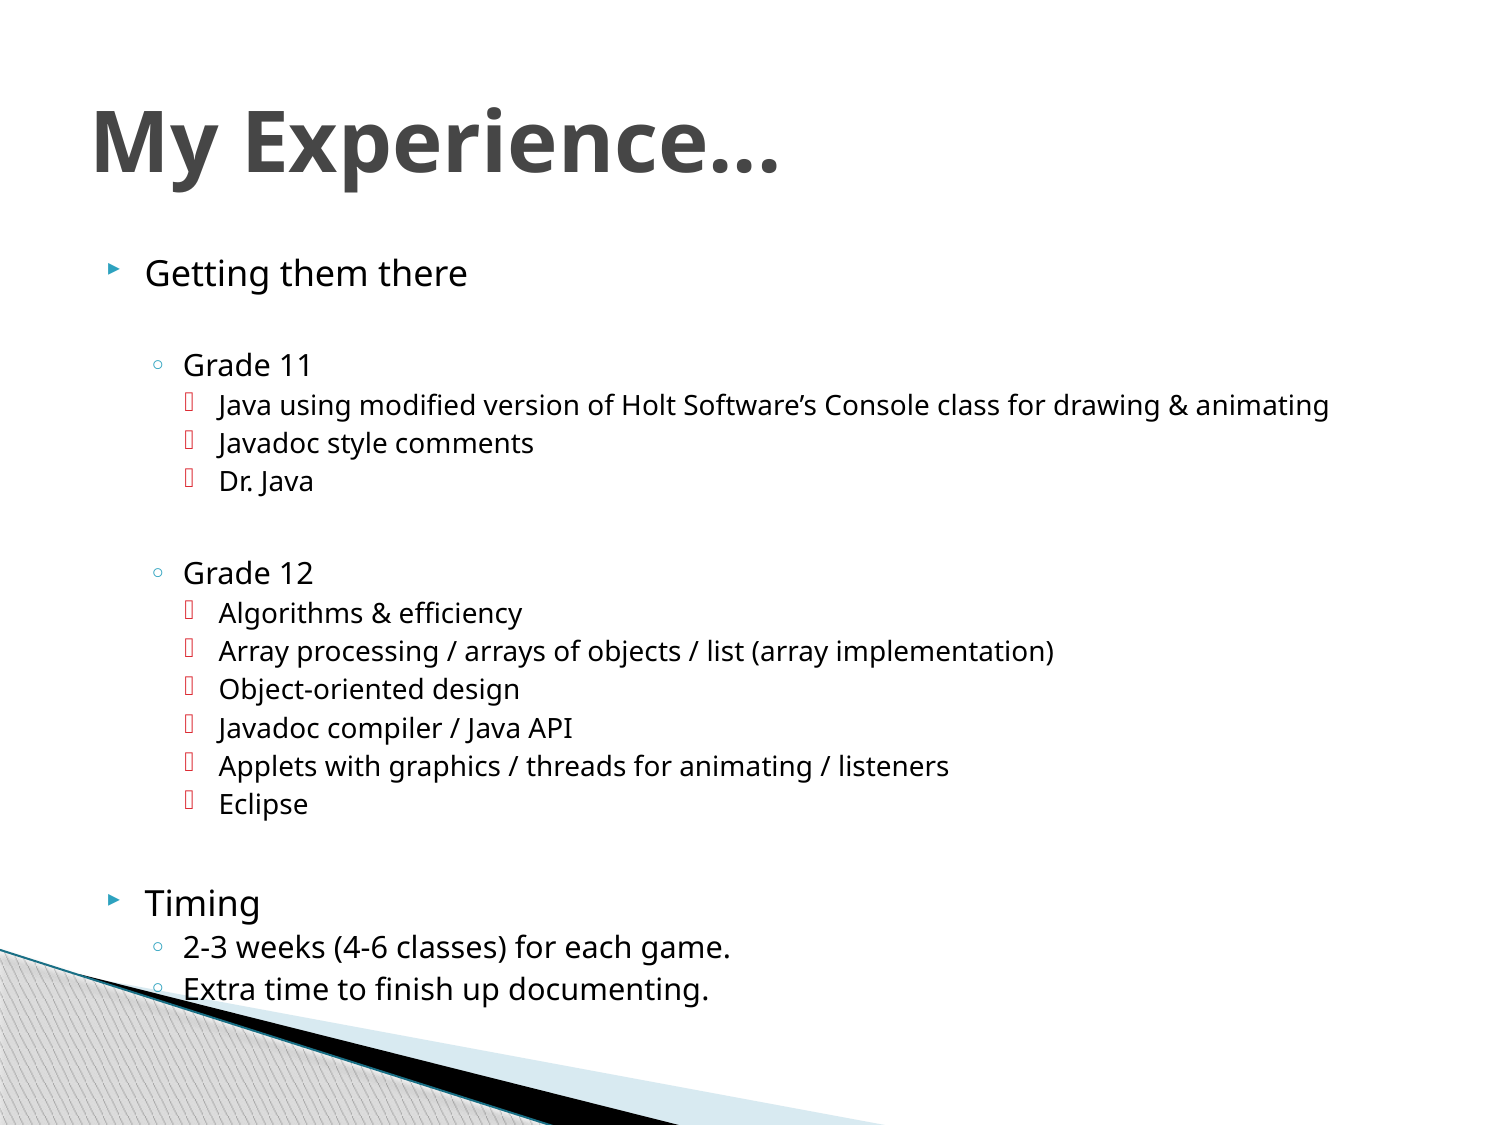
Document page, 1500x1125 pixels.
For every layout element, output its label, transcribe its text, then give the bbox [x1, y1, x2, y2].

list Getting them there Grade 11 Java using modified version of Holt Software’s Console class for drawing & animating Javadoc style comments Dr. Java Grade 12 Algorithms & efficiency Array processing / arrays of objects / list (array implementation) Object-oriented design Javadoc compiler / Java API Applets with graphics / threads for animating / listeners Eclipse Timing 2-3 weeks (4-6 classes) for each game. Extra time to finish up documenting. [75, 243, 1425, 1024]
title My Experience... [75, 45, 1425, 233]
